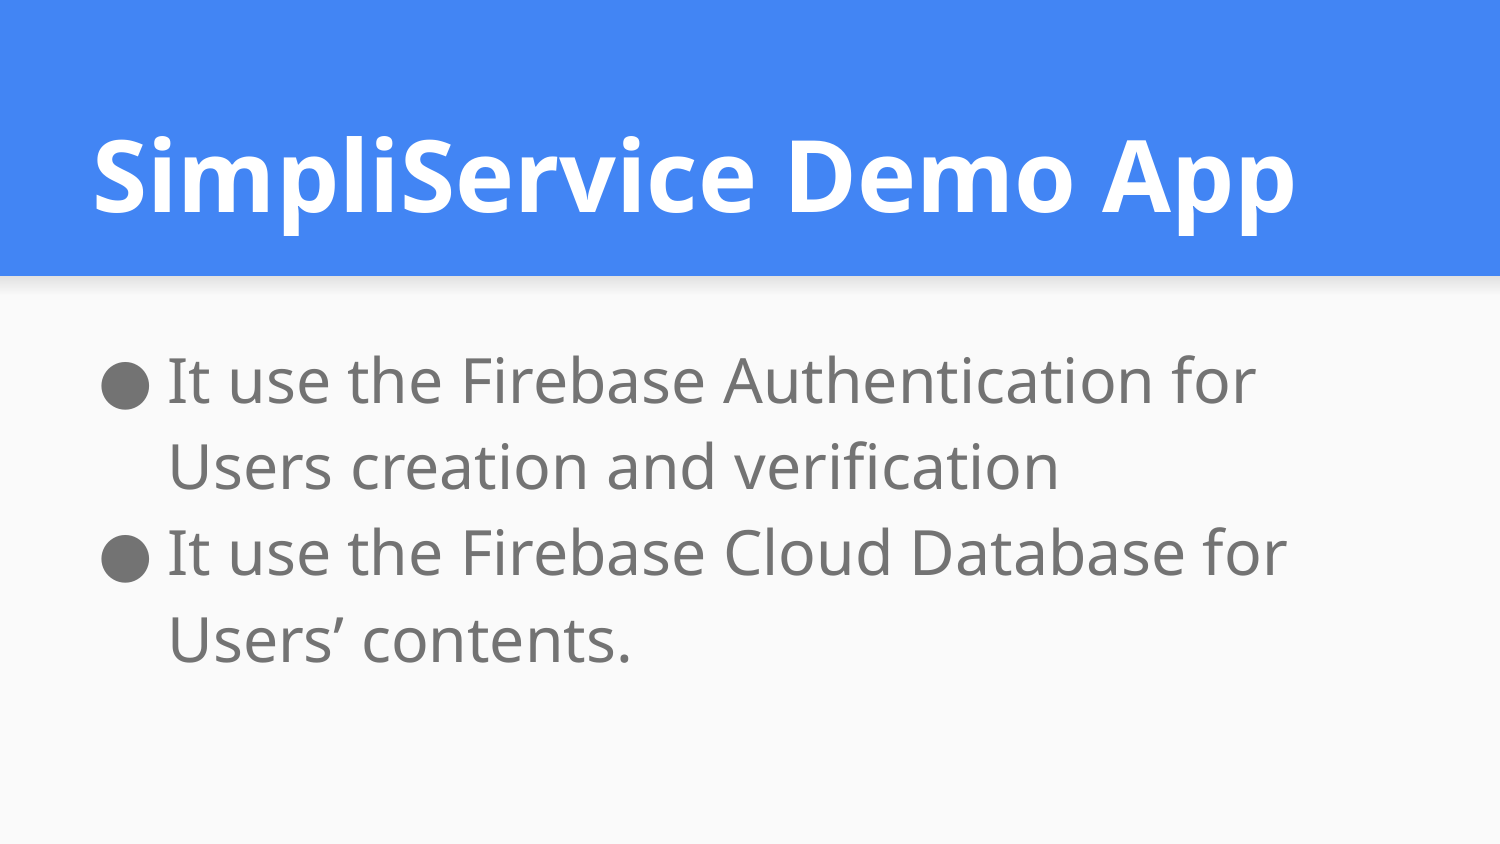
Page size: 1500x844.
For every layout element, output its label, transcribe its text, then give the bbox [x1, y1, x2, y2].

list It use the Firebase Authentication for Users creation and verification It use the Firebase Cloud Database for Users’ contents. [77, 314, 1427, 760]
title SimpliService Demo App [77, 121, 1427, 248]
